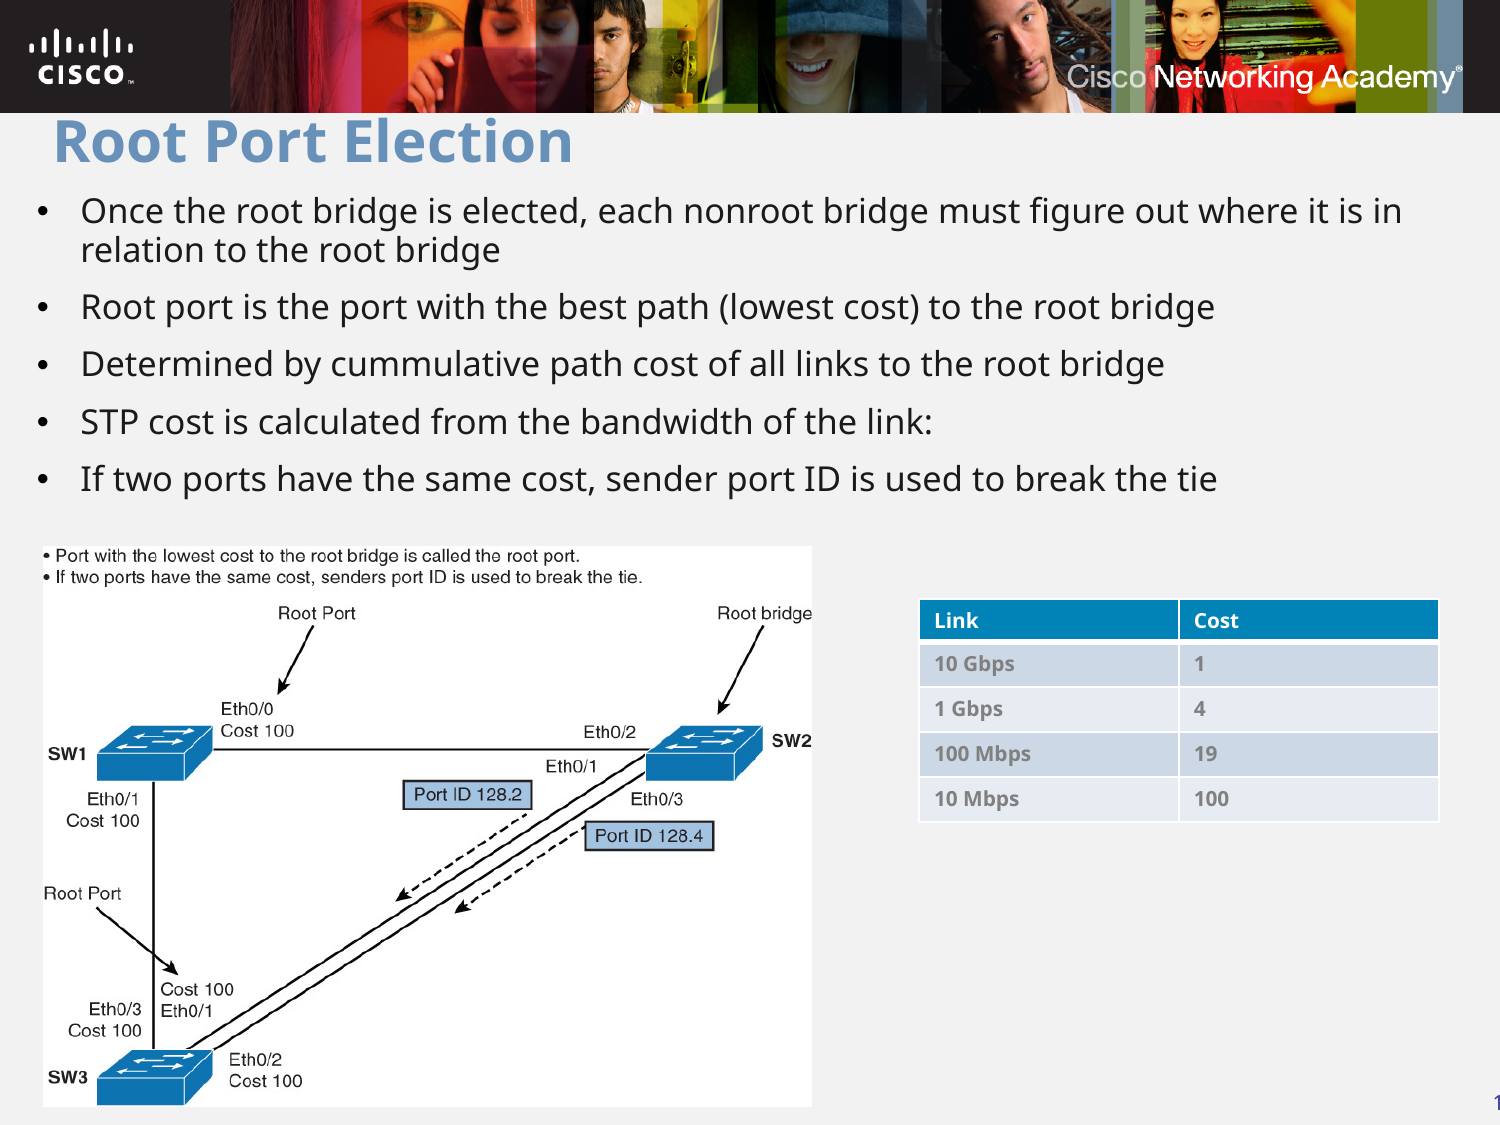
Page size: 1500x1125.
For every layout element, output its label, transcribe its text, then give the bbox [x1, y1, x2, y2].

table_cell 10 Mbps [920, 778, 1178, 821]
table_cell 1 Gbps [920, 688, 1178, 731]
table_header Cost [1180, 600, 1438, 639]
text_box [43, 546, 812, 1125]
table_header Link [920, 600, 1178, 639]
table_cell 100 [1180, 778, 1438, 821]
table_cell 4 [1180, 688, 1438, 731]
table_cell 100 Mbps [920, 733, 1178, 776]
table_cell 10 Gbps [920, 645, 1178, 686]
picture [0, 0, 1500, 113]
list Once the root bridge is elected, each nonroot bridge must figure out where it is in relation to the root bridge Root port is the port with the best path (lowest cost) to the root bridge Determined by cummulative path cost of all links to the root bridge STP cost is calculated from the bandwidth of the link: If two ports have the same cost, sender port ID is used to break the tie [30, 185, 1443, 512]
title Root Port Election [45, 59, 1444, 182]
table_cell 19 [1180, 733, 1438, 776]
table_cell 1 [1180, 645, 1438, 686]
